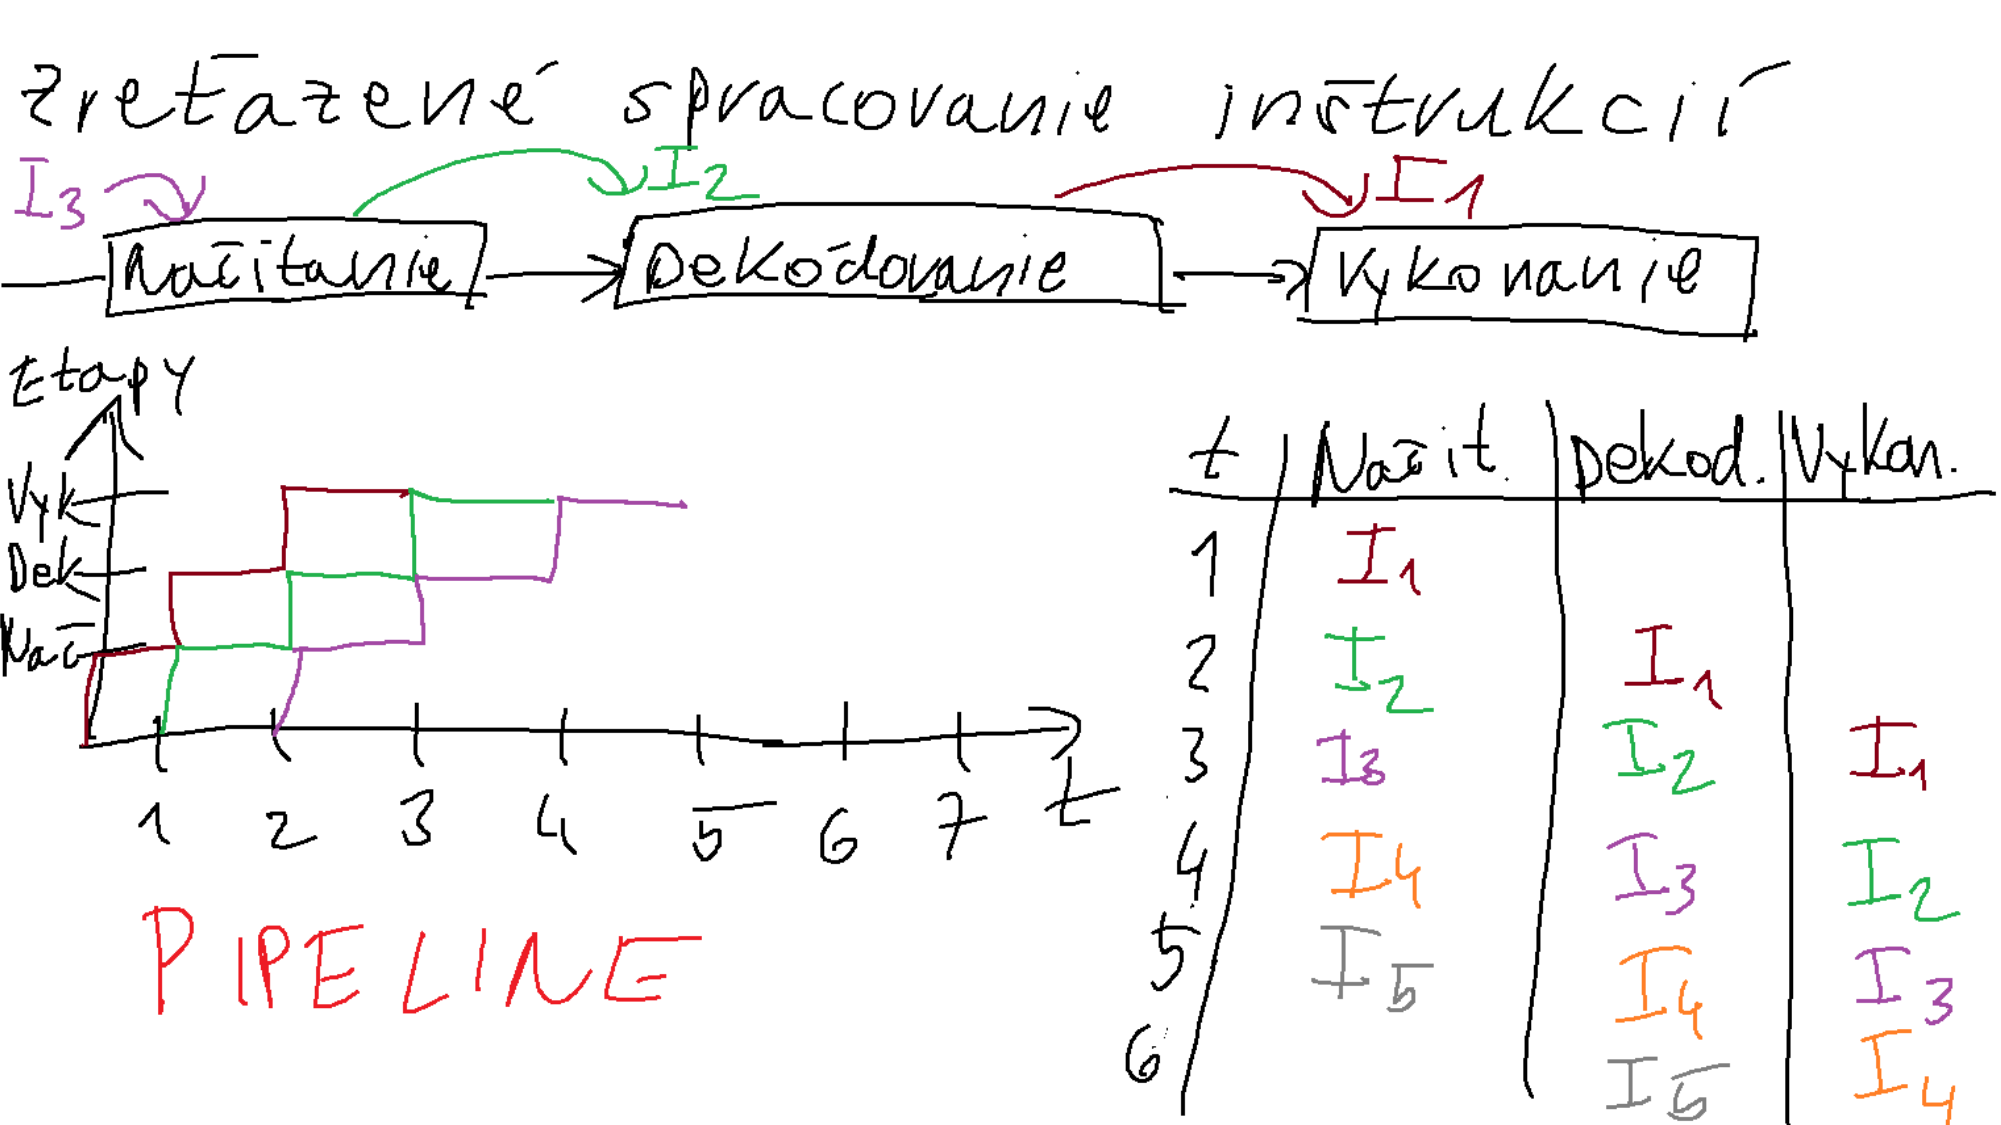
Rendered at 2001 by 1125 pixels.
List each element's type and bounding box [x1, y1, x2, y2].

list [0, 0, 2000, 1125]
